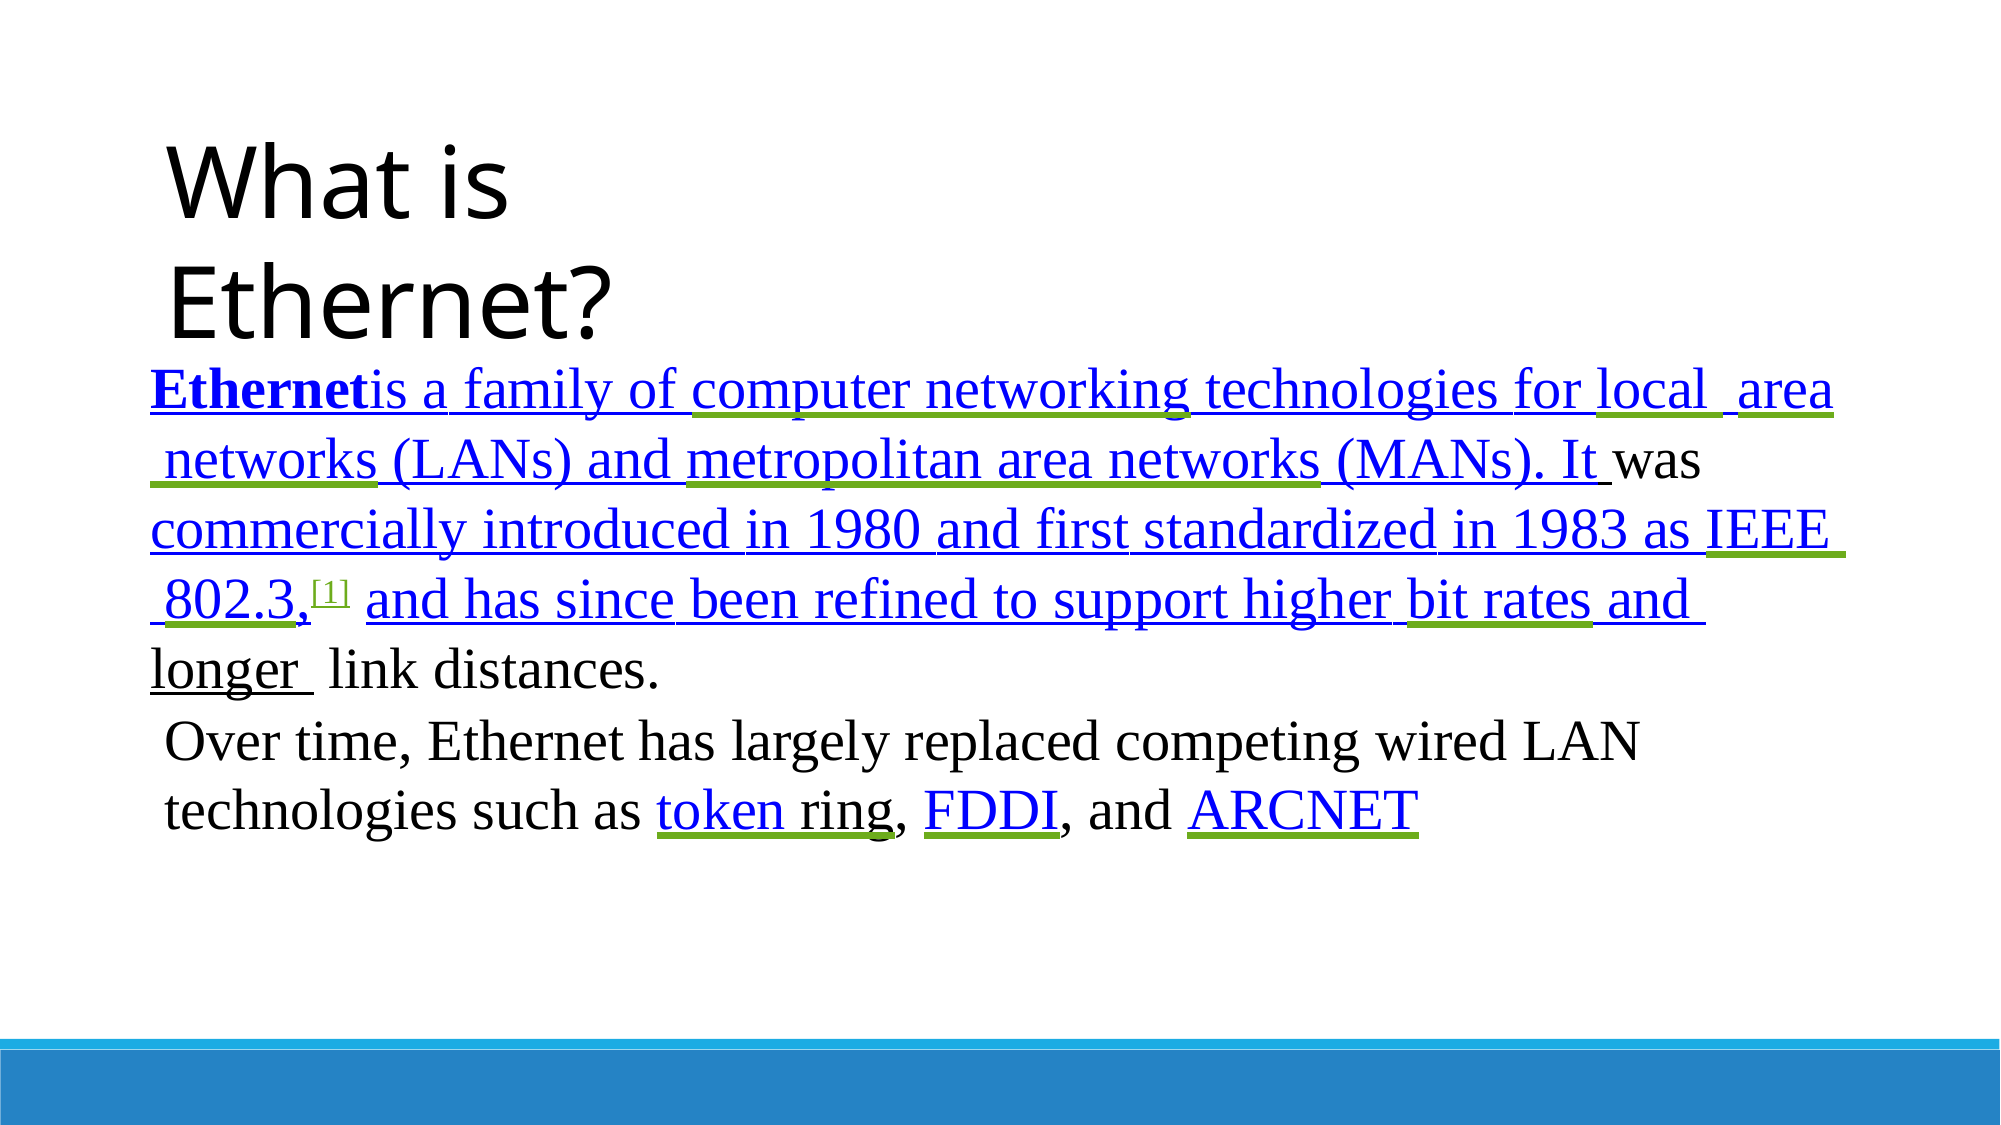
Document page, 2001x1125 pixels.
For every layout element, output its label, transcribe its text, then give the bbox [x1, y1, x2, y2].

title What is Ethernet? [162, 116, 963, 359]
text_box Ethernet is a family of computer networking technologies for local area networks (LANs) and metropolitan area networks (MANs). It was commercially introduced in 1980 and first standardized in 1983 as IEEE 802.3,[1] and has since been refined to support higher bit rates and longer link distances. Over time, Ethernet has largely replaced competing wired LAN technologies such as token ring, FDDI, and ARCNET [143, 347, 1854, 841]
